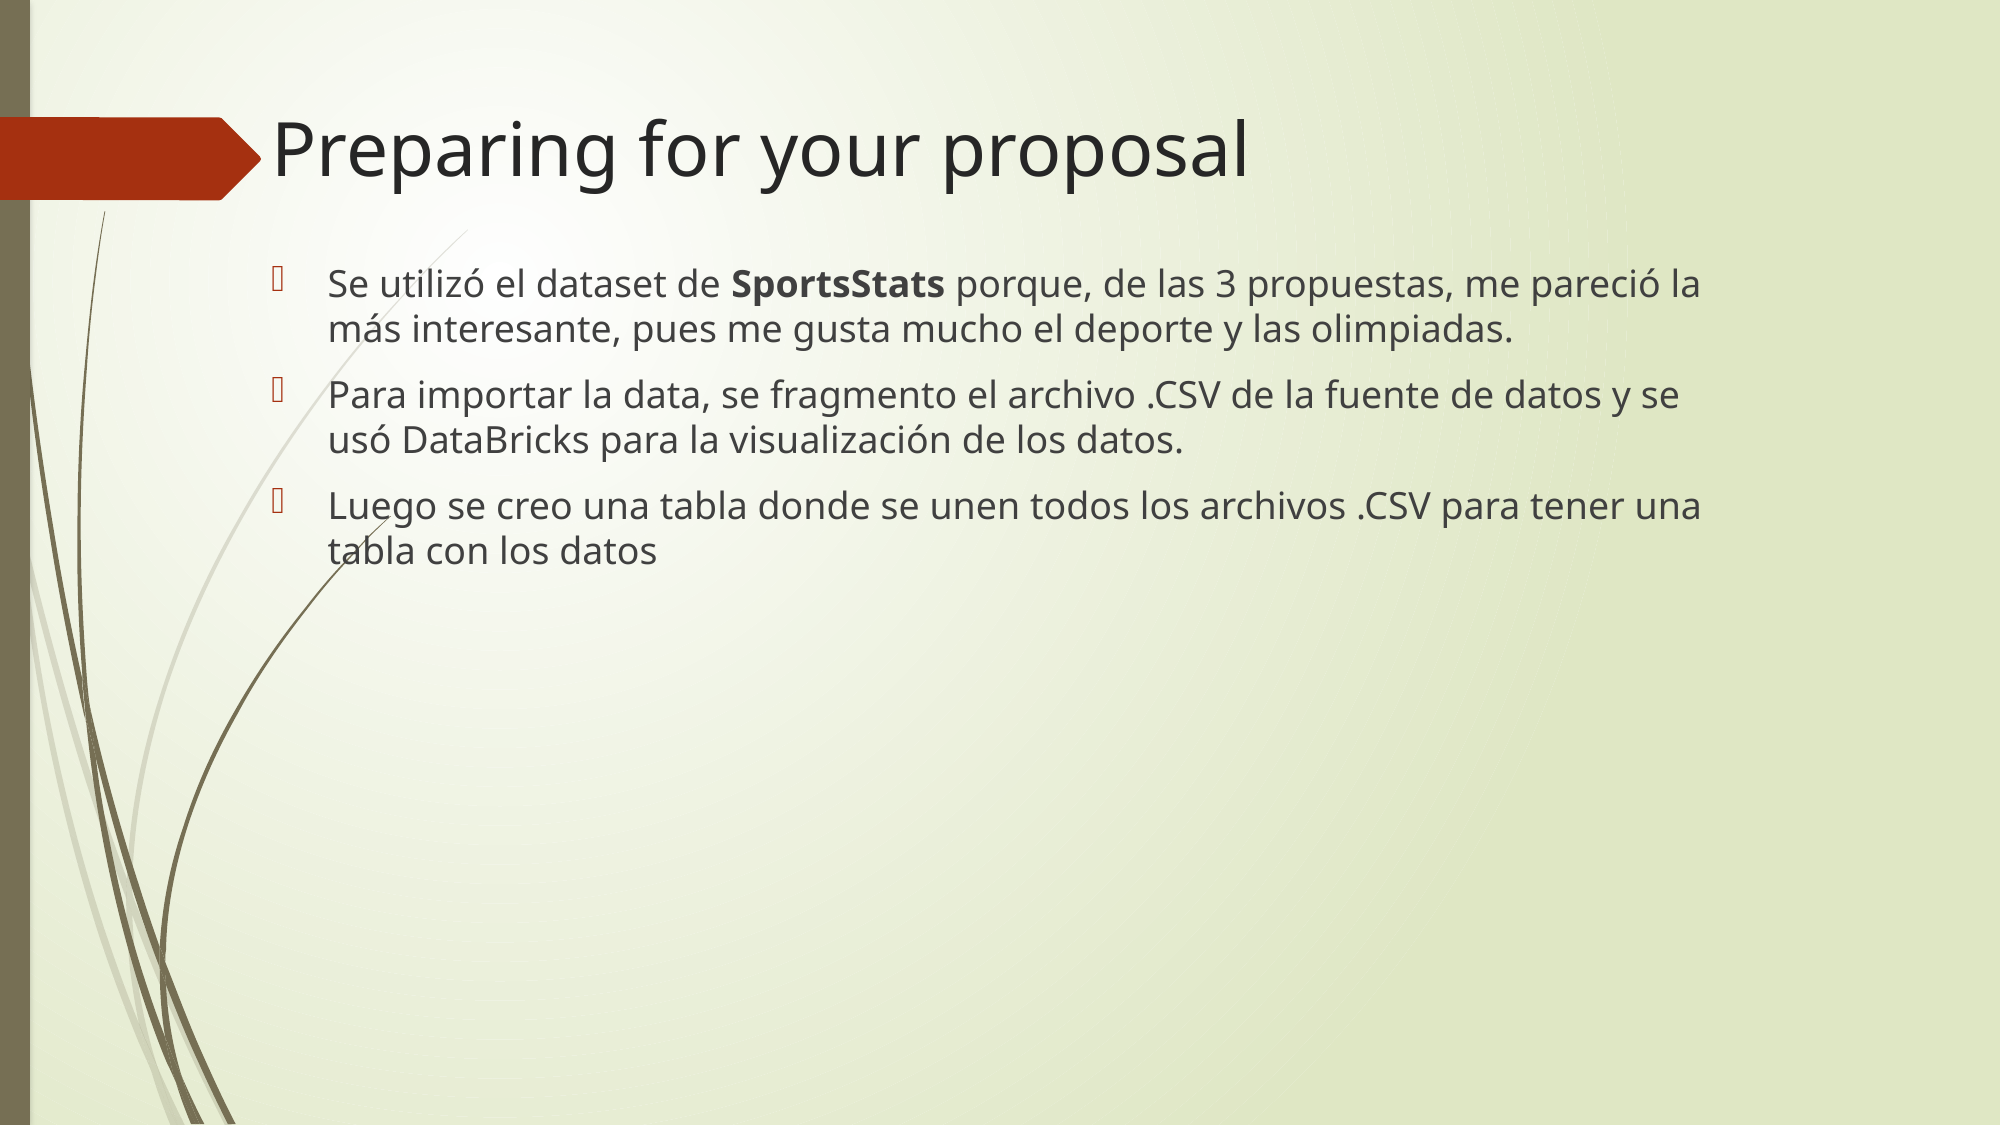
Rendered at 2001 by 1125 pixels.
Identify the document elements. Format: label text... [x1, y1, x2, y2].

list Se utilizó el dataset de SportsStats porque, de las 3 propuestas, me pareció la más interesante, pues me gusta mucho el deporte y las olimpiadas. Para importar la data, se fragmento el archivo .CSV de la fuente de datos y se usó DataBricks para la visualización de los datos. Luego se creo una tabla donde se unen todos los archivos .CSV para tener una tabla con los datos [256, 252, 1719, 873]
title Preparing for your proposal [256, 93, 1719, 252]
